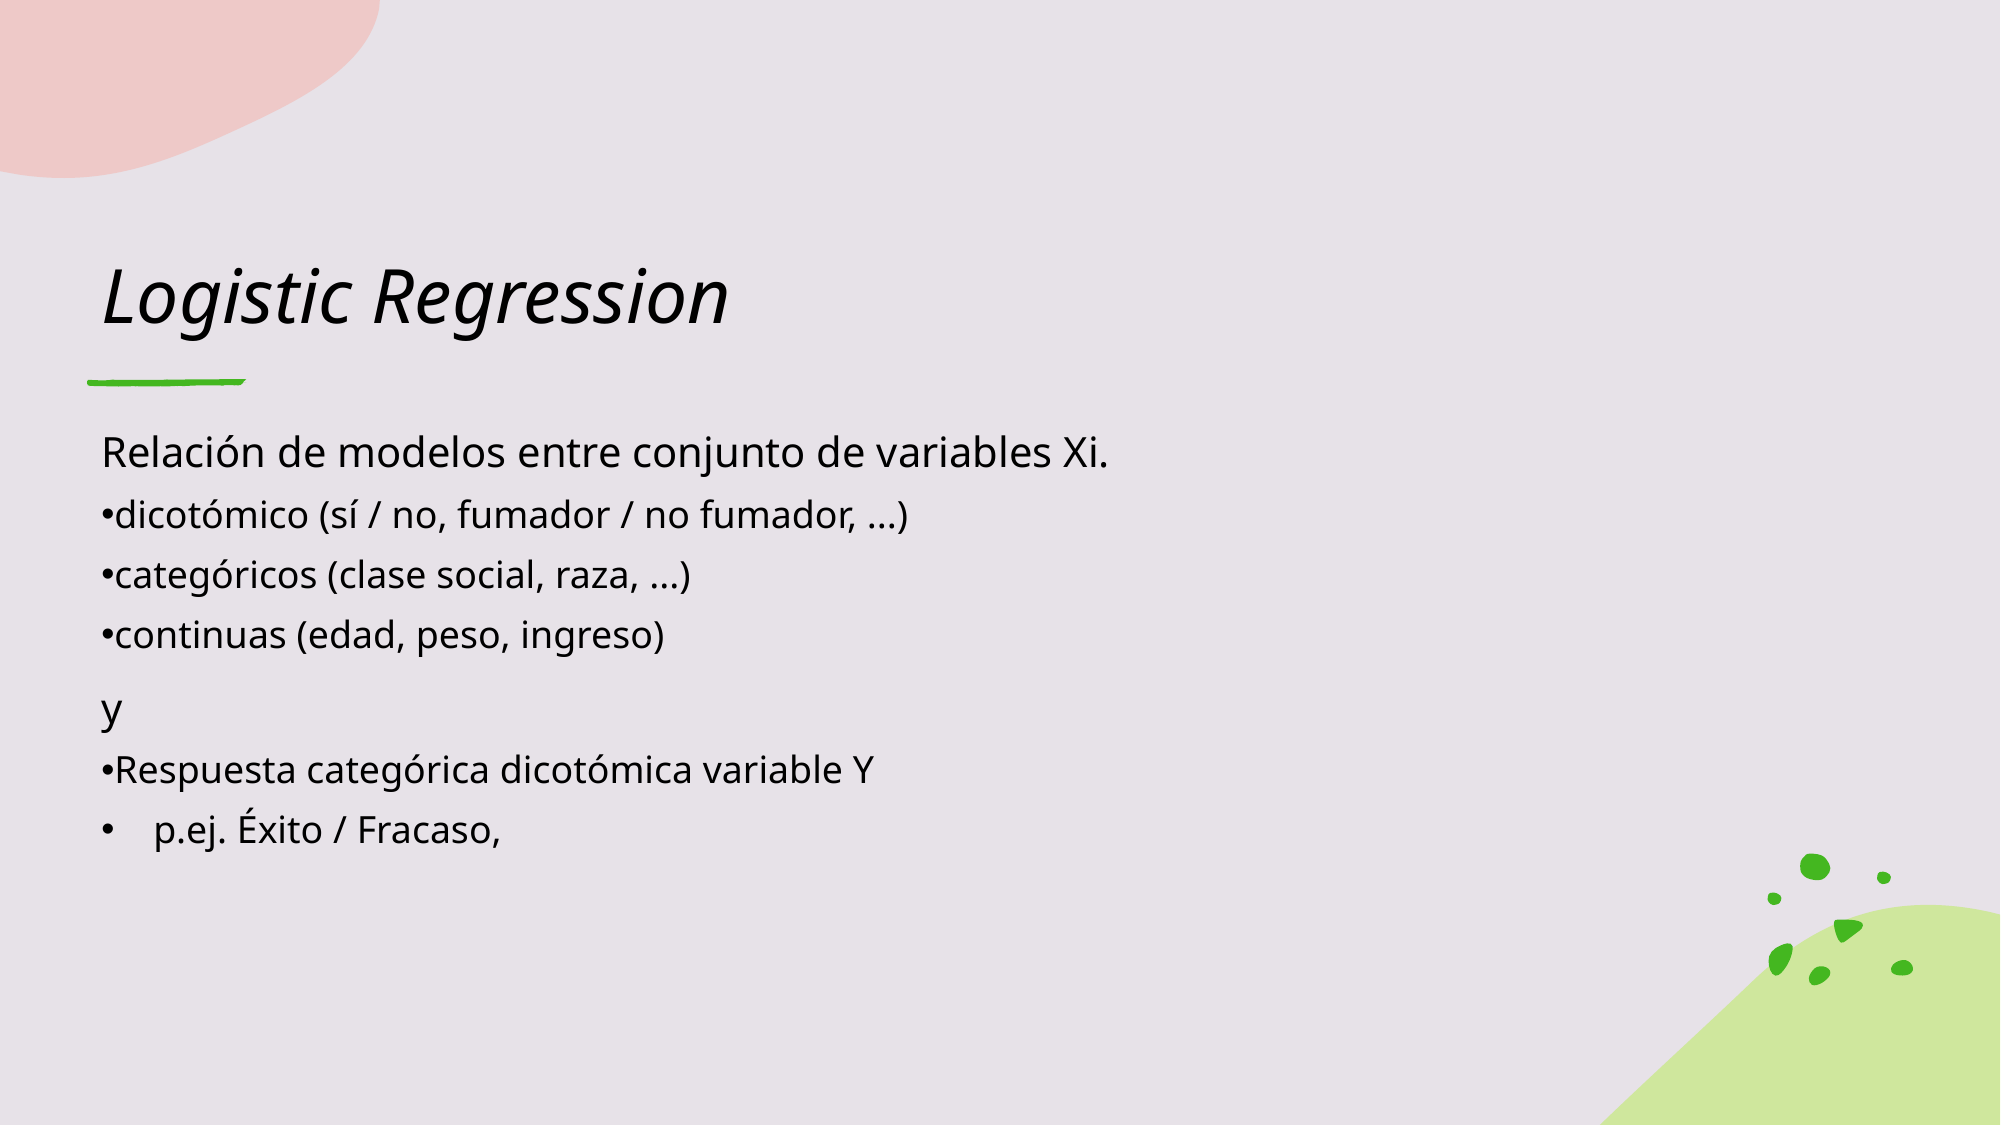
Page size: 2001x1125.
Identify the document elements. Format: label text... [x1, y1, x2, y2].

title Logistic Regression [86, 129, 1740, 347]
list Relación de modelos entre conjunto de variables Xi. dicotómico (sí / no, fumador / no fumador, ...) categóricos (clase social, raza, ...) continuas (edad, peso, ingreso) y Respuesta categórica dicotómica variable Y p.ej. Éxito / Fracaso, [86, 413, 1740, 996]
